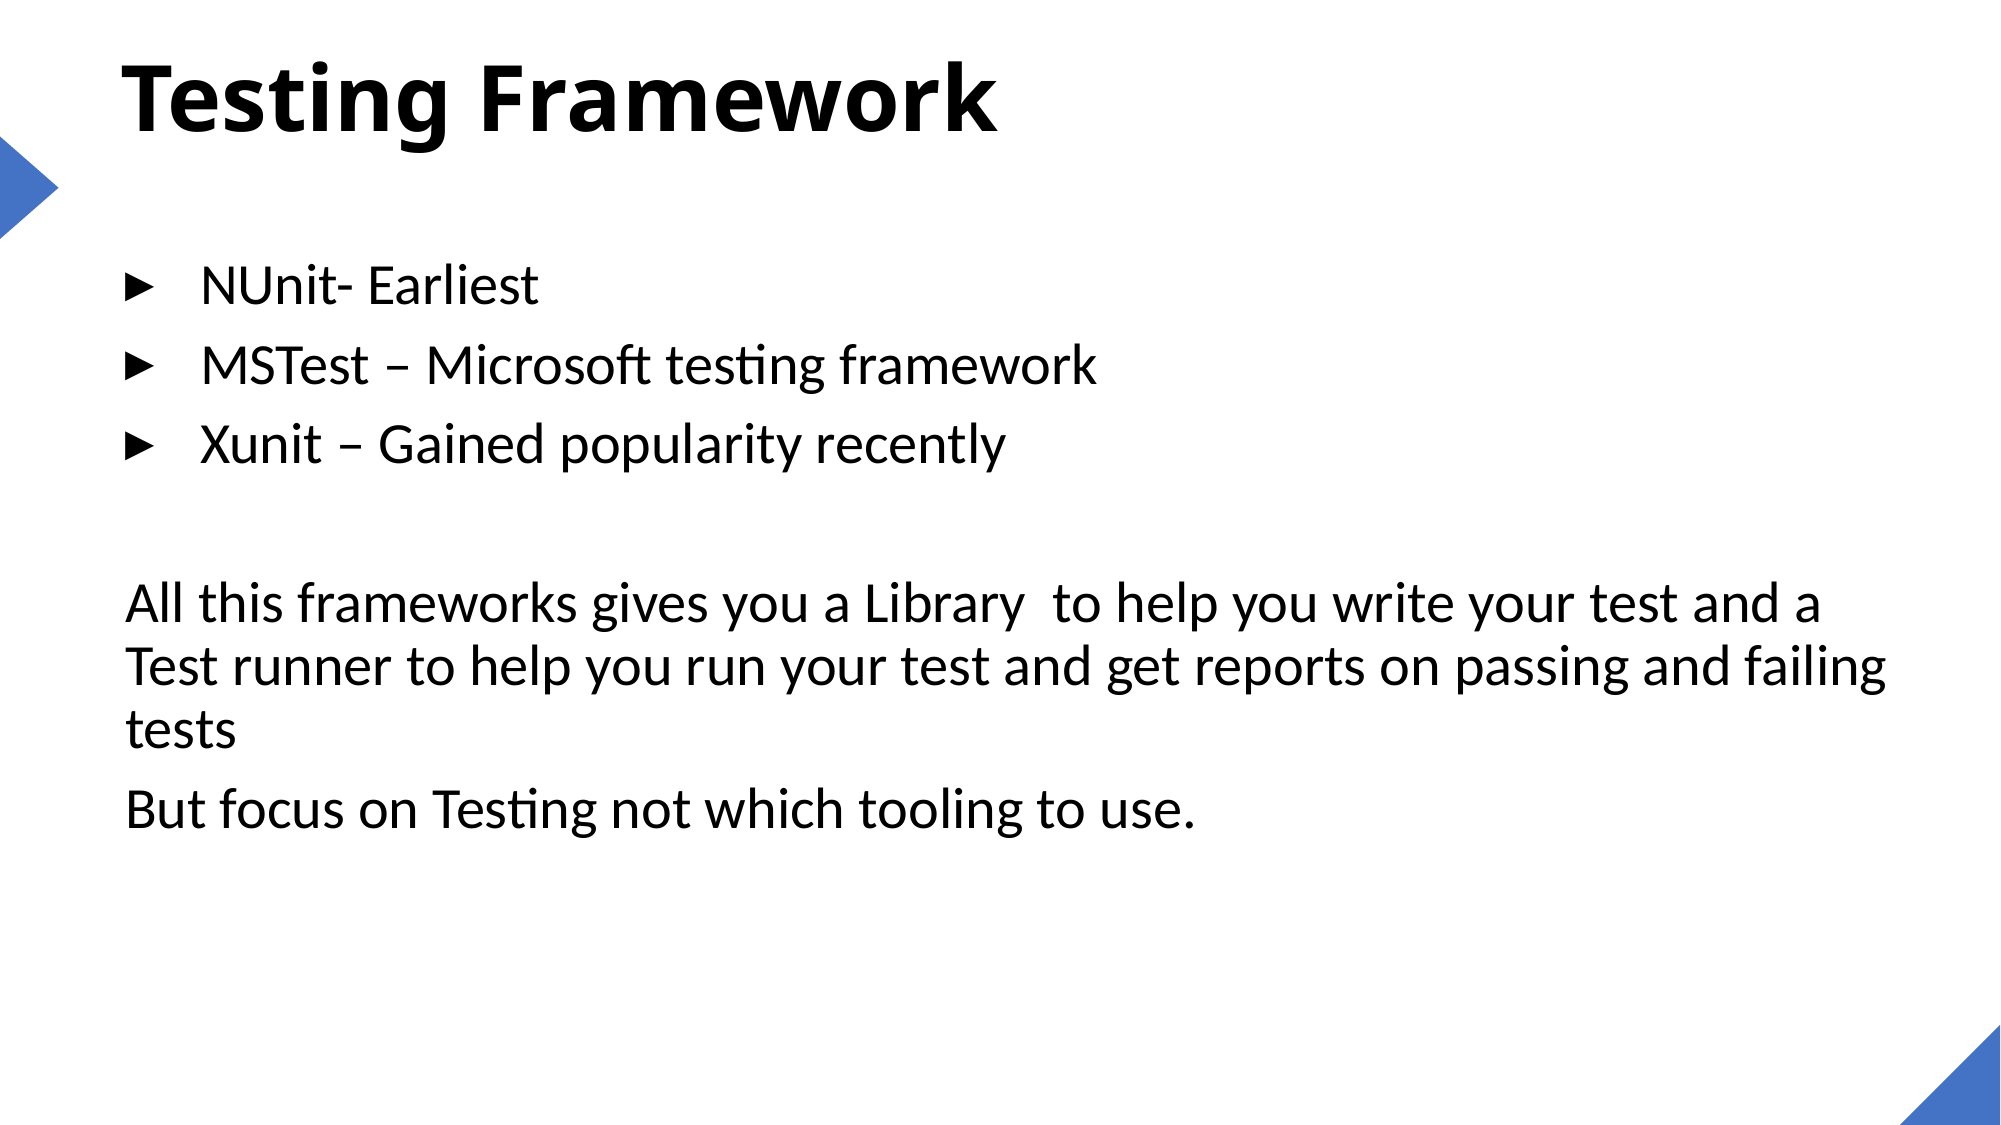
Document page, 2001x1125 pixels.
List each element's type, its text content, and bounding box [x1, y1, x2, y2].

title Testing Framework [120, 52, 1390, 170]
list NUnit- Earliest MSTest – Microsoft testing framework Xunit – Gained popularity recently All this frameworks gives you a Library to help you write your test and a Test runner to help you run your test and get reports on passing and failing tests But focus on Testing not which tooling to use. [99, 254, 1916, 1015]
